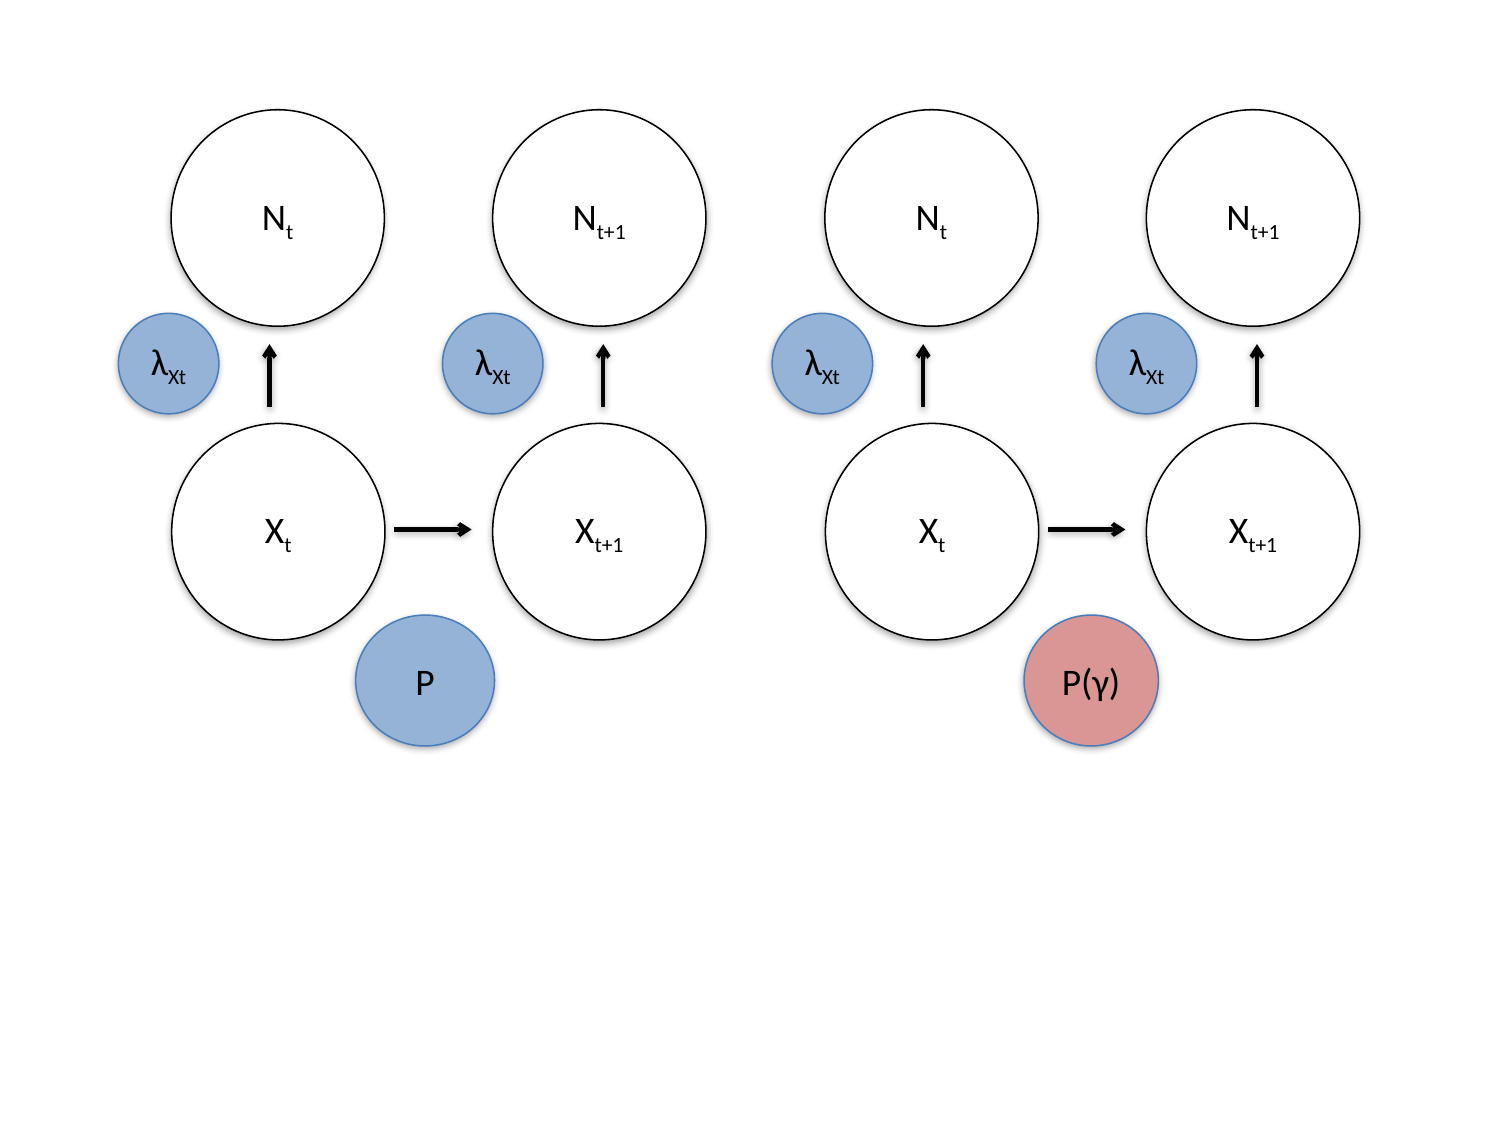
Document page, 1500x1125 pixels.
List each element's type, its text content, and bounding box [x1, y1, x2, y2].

text_box P(γ) [1023, 614, 1160, 747]
text_box λXt [1095, 312, 1198, 415]
text_box Nt+1 [491, 108, 707, 327]
text_box Xt+1 [1145, 422, 1361, 641]
text_box Xt+1 [491, 422, 707, 641]
text_box P [354, 614, 496, 747]
text_box Nt [824, 108, 1039, 327]
text_box Xt [824, 422, 1040, 641]
text_box Nt [170, 108, 386, 327]
text_box λXt [117, 312, 220, 415]
text_box λXt [441, 312, 544, 415]
text_box Nt+1 [1145, 108, 1361, 327]
text_box λXt [771, 312, 874, 415]
text_box Xt [170, 422, 386, 641]
